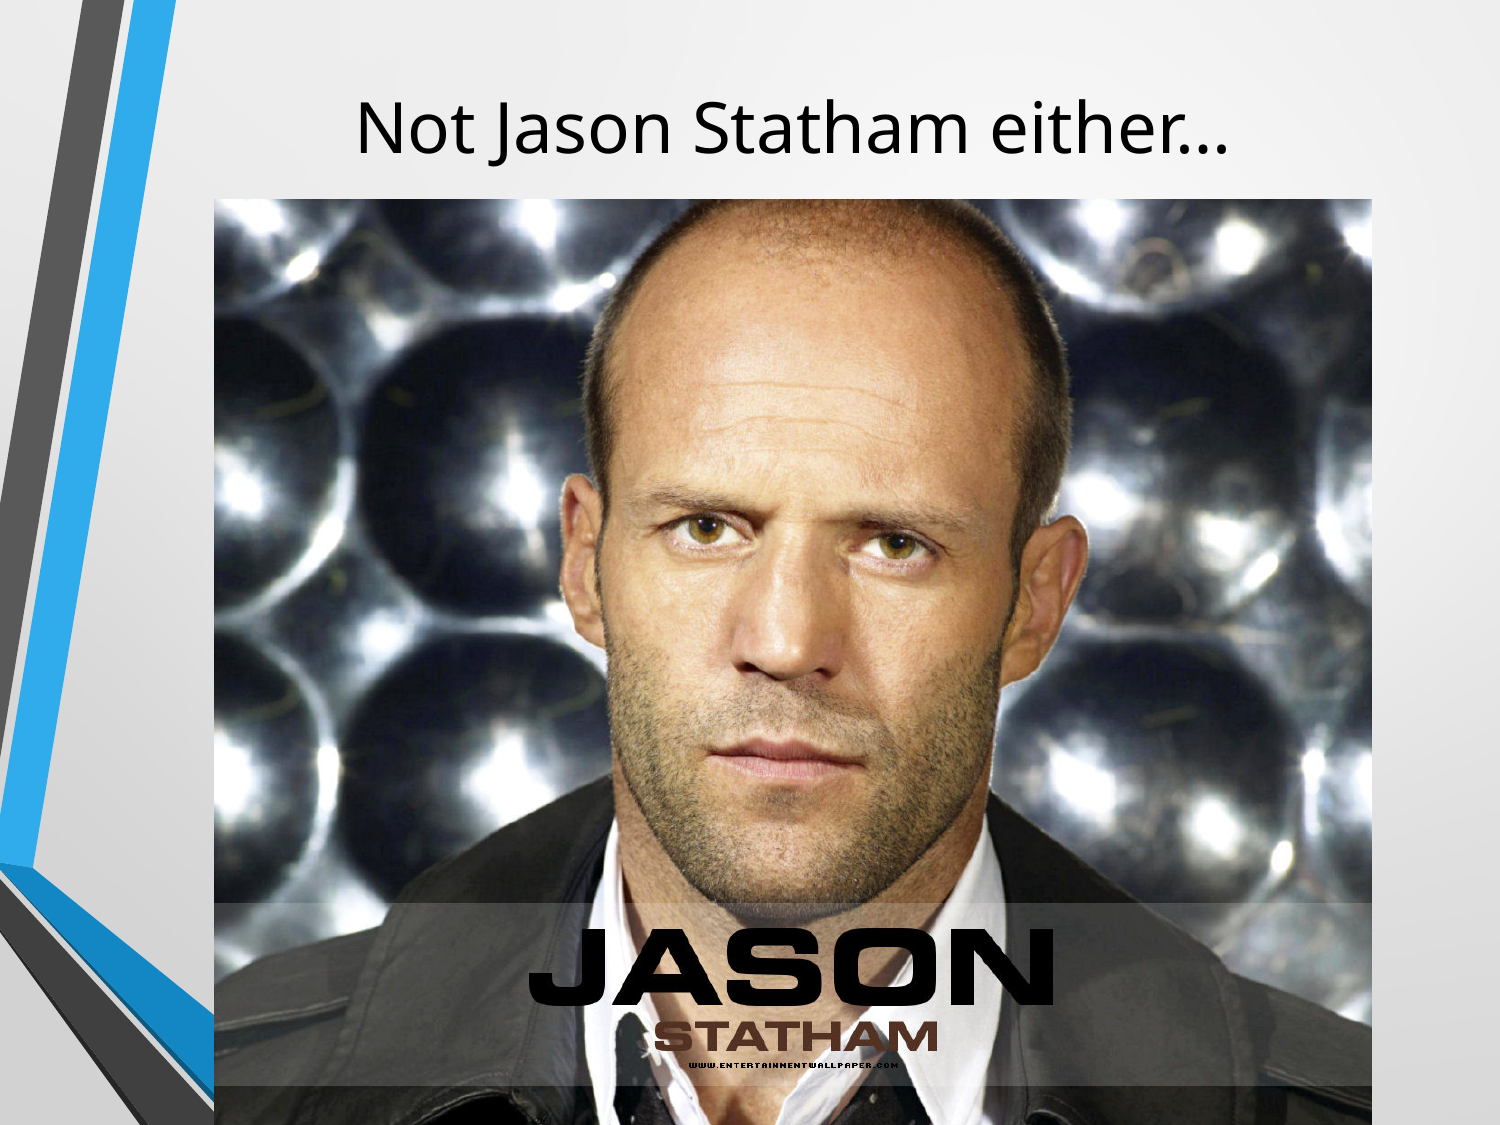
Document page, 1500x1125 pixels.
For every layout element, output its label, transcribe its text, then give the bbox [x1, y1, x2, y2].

picture [214, 199, 1372, 1125]
title Not Jason Statham either… [161, 75, 1425, 175]
